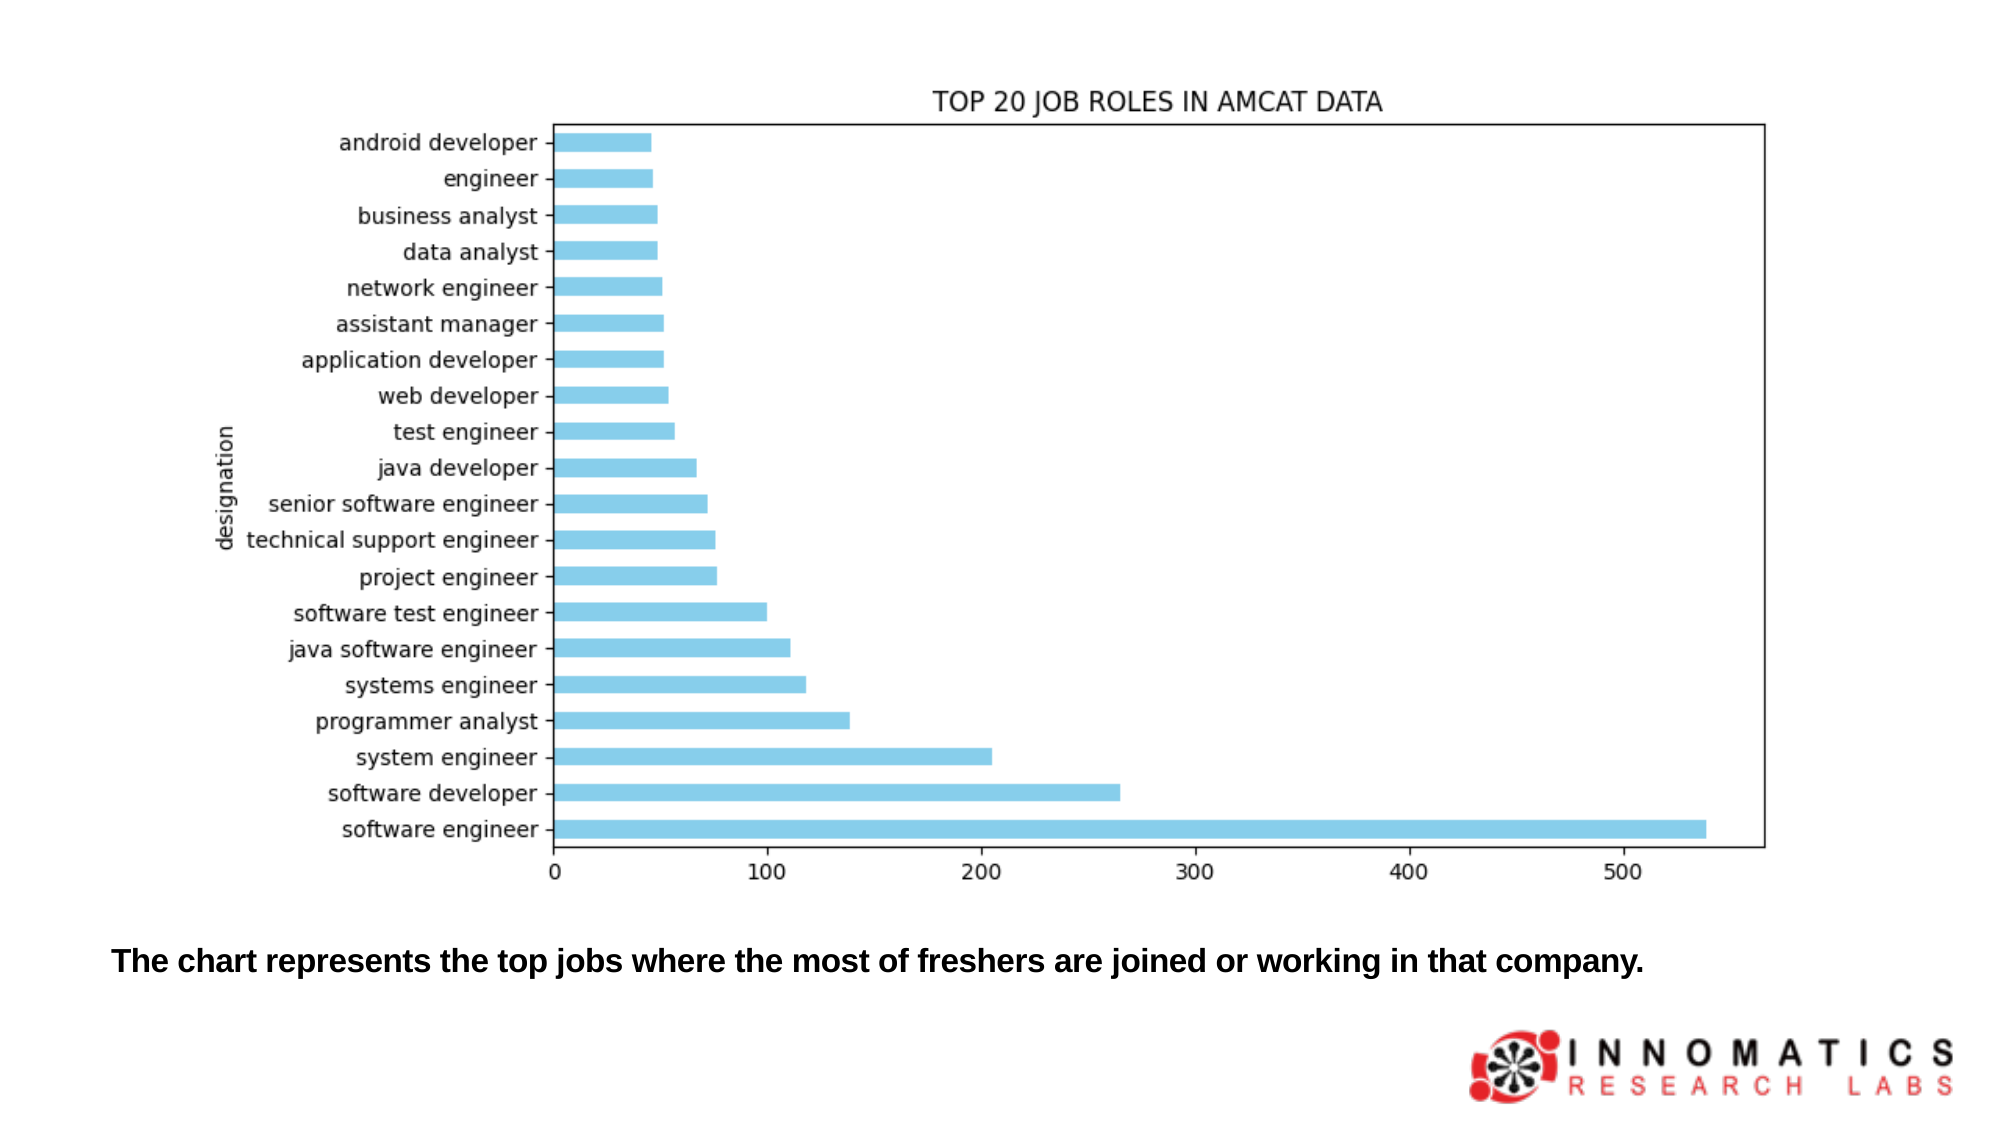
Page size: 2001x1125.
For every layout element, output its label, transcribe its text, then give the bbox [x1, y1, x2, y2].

text_box The chart represents the top jobs where the most of freshers are joined or working in that company. [111, 937, 1838, 979]
text_box [1445, 1014, 1976, 1125]
picture [199, 74, 1780, 901]
